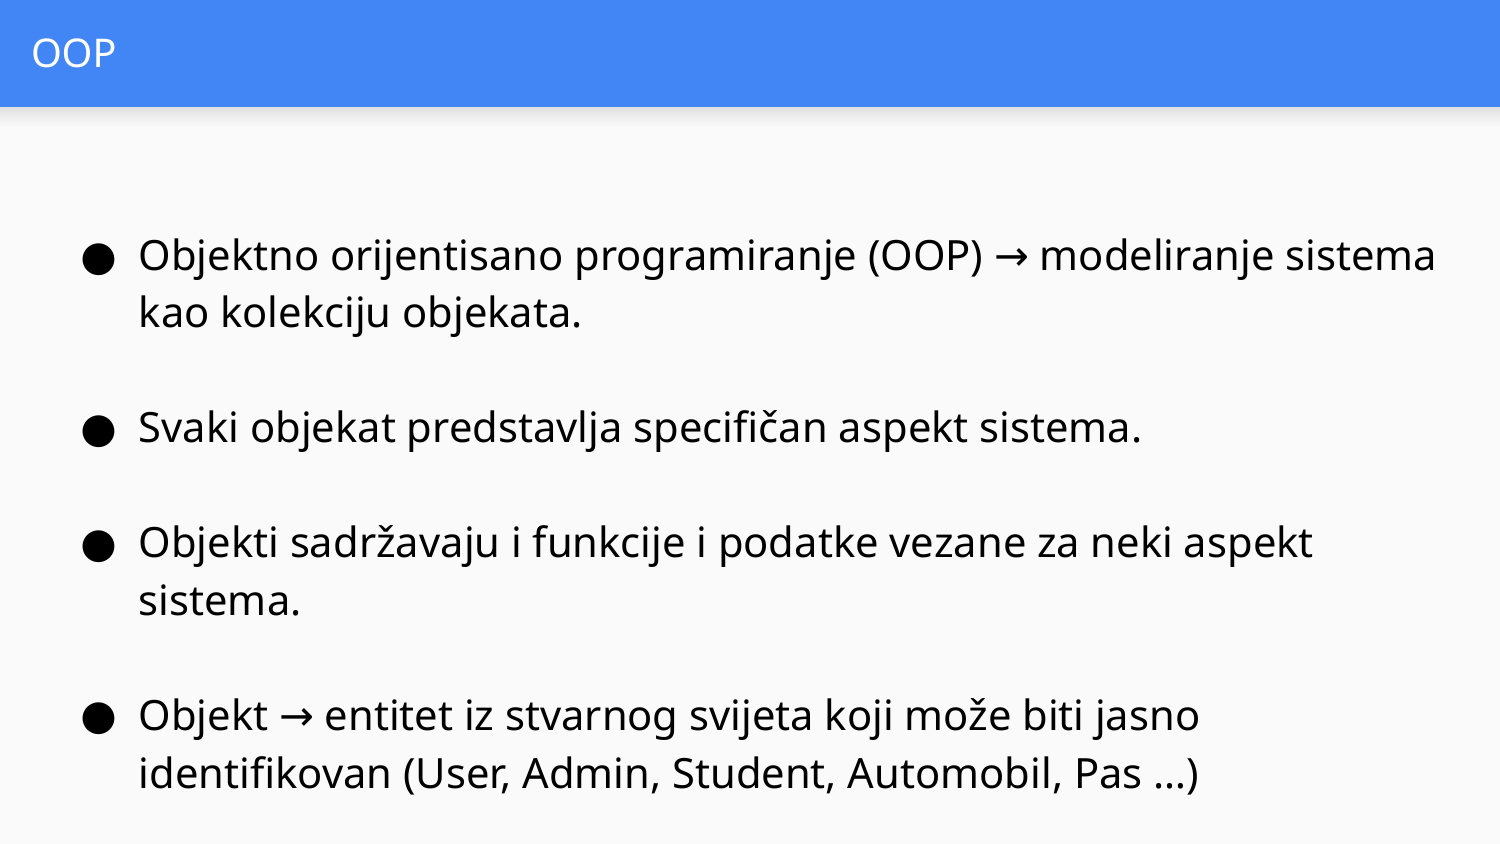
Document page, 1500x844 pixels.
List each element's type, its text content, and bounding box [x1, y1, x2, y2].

text_box Objektno orijentisano programiranje (OOP) → modeliranje sistema kao kolekciju objekata. Svaki objekat predstavlja specifičan aspekt sistema. Objekti sadržavaju i funkcije i podatke vezane za neki aspekt sistema. Objekt → entitet iz stvarnog svijeta koji može biti jasno identifikovan (User, Admin, Student, Automobil, Pas …) [48, 156, 1479, 812]
title OOP [16, 2, 1464, 102]
